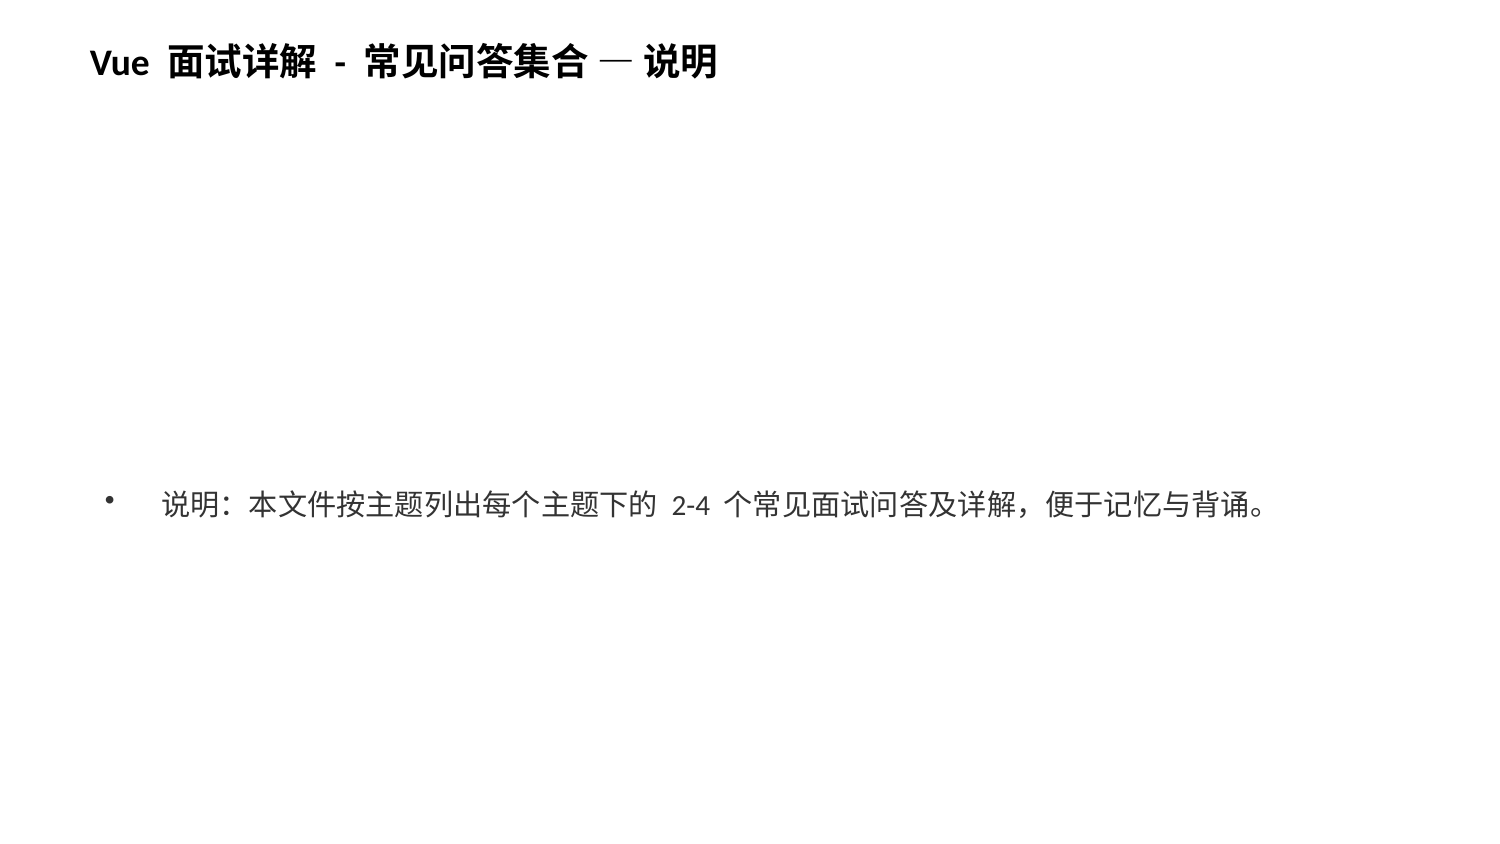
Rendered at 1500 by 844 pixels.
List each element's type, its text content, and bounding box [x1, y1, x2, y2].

text_box 说明：本文件按主题列出每个主题下的 2-4 个常见面试问答及详解，便于记忆与背诵。 [89, 164, 1290, 840]
